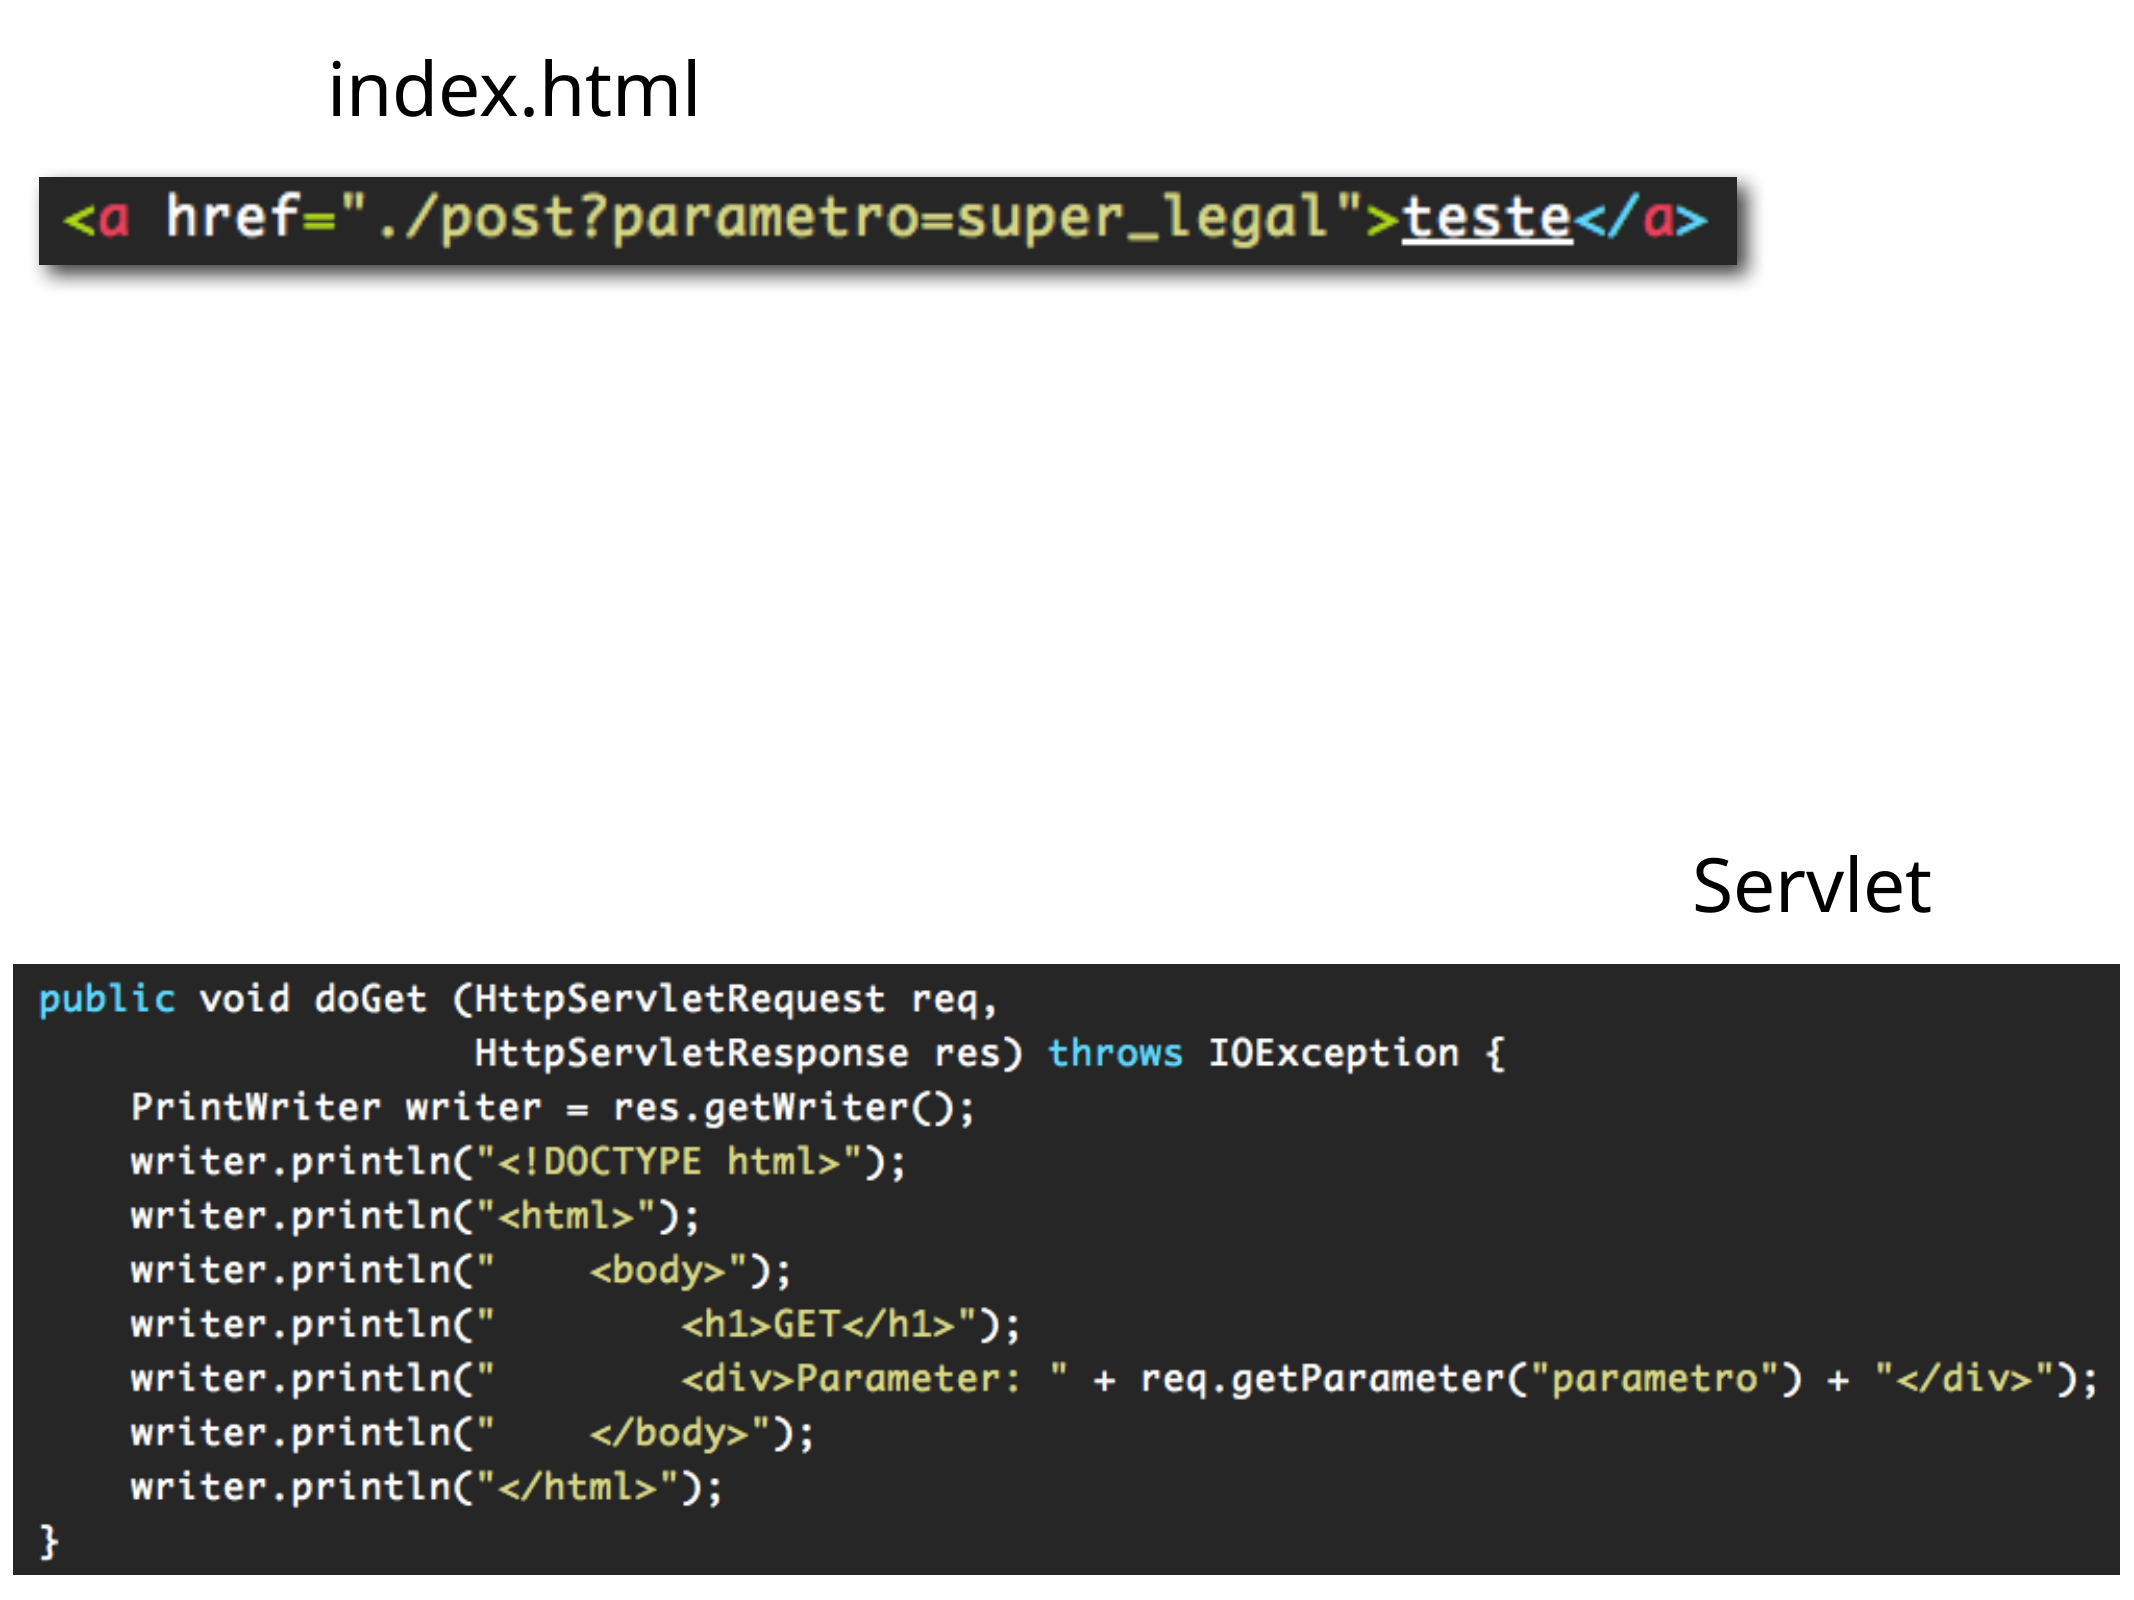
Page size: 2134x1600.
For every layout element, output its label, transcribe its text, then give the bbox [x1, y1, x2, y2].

picture [39, 177, 1737, 265]
picture [13, 963, 2120, 1575]
text_box Servlet [1683, 829, 1942, 936]
text_box index.html [318, 33, 711, 141]
